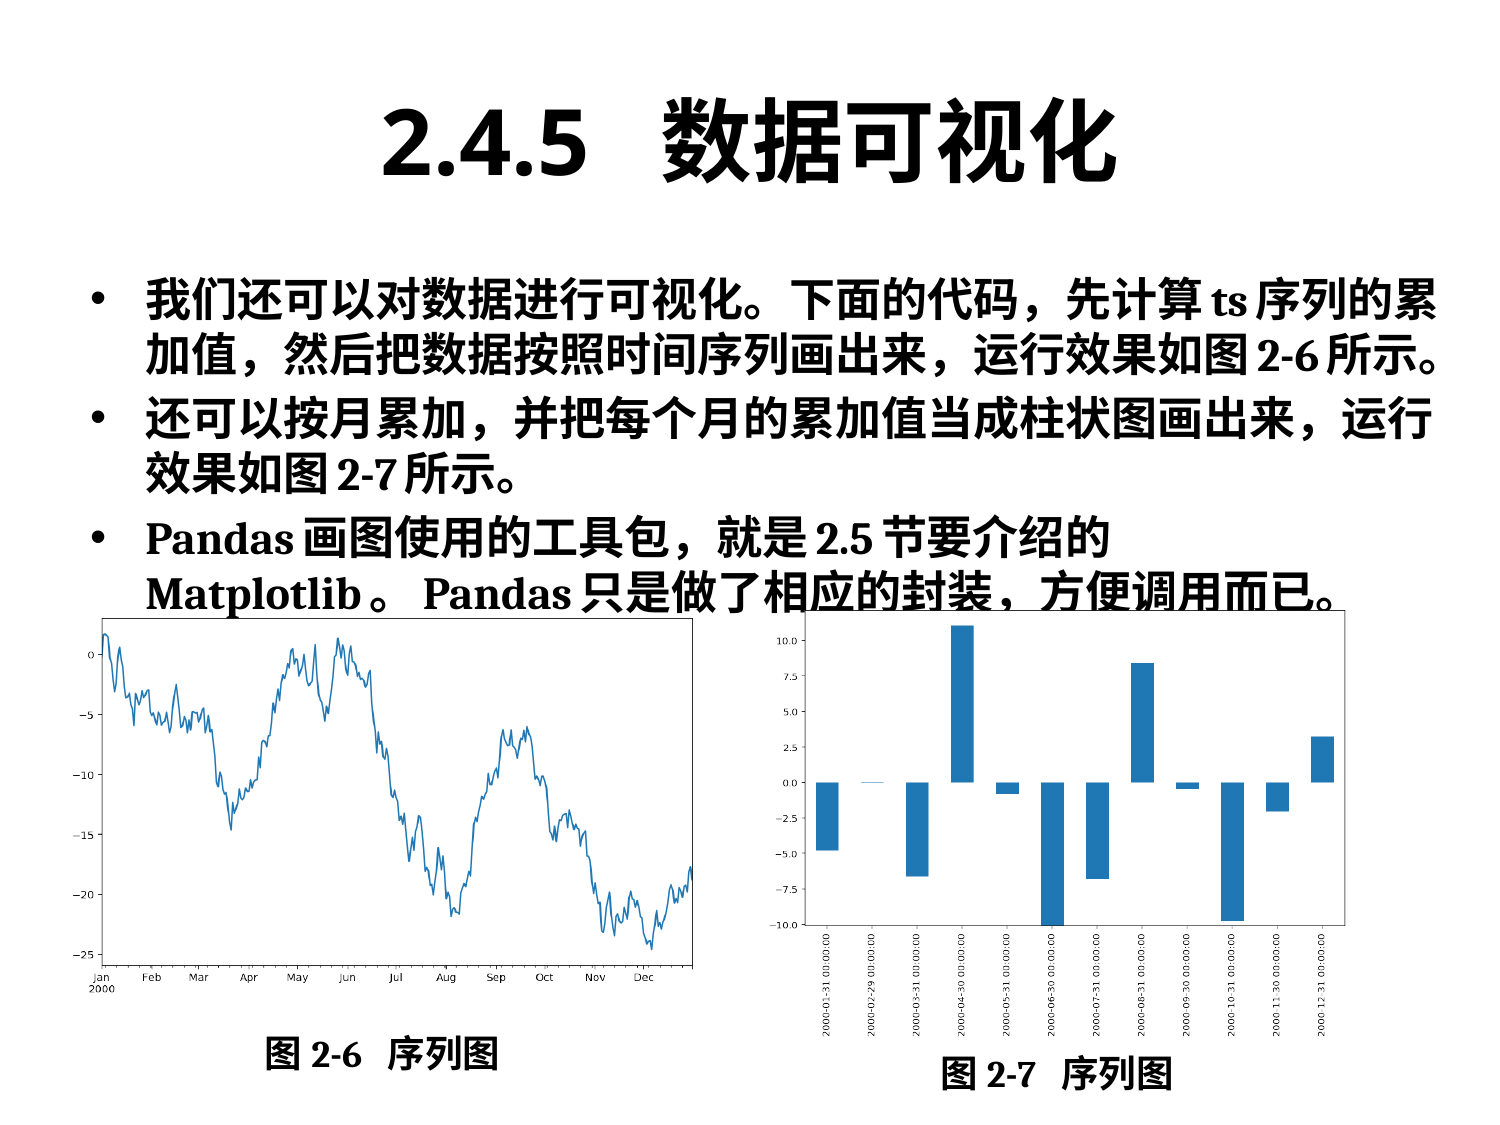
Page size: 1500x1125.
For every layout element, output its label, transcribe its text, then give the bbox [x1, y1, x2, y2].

list 我们还可以对数据进行可视化。下面的代码，先计算ts序列的累加值，然后把数据按照时间序列画出来，运行效果如图2-6所示。 还可以按月累加，并把每个月的累加值当成柱状图画出来，运行效果如图2-7所示。 Pandas画图使用的工具包，就是2.5节要介绍的Matplotlib。Pandas只是做了相应的封装，方便调用而已。 [75, 262, 1459, 646]
text_box 图2-6 序列图 [250, 1023, 515, 1083]
text_box 图2-7 序列图 [925, 1051, 1189, 1103]
picture [63, 609, 701, 1002]
title 2.4.5 数据可视化 [75, 45, 1425, 233]
picture [761, 601, 1353, 1044]
